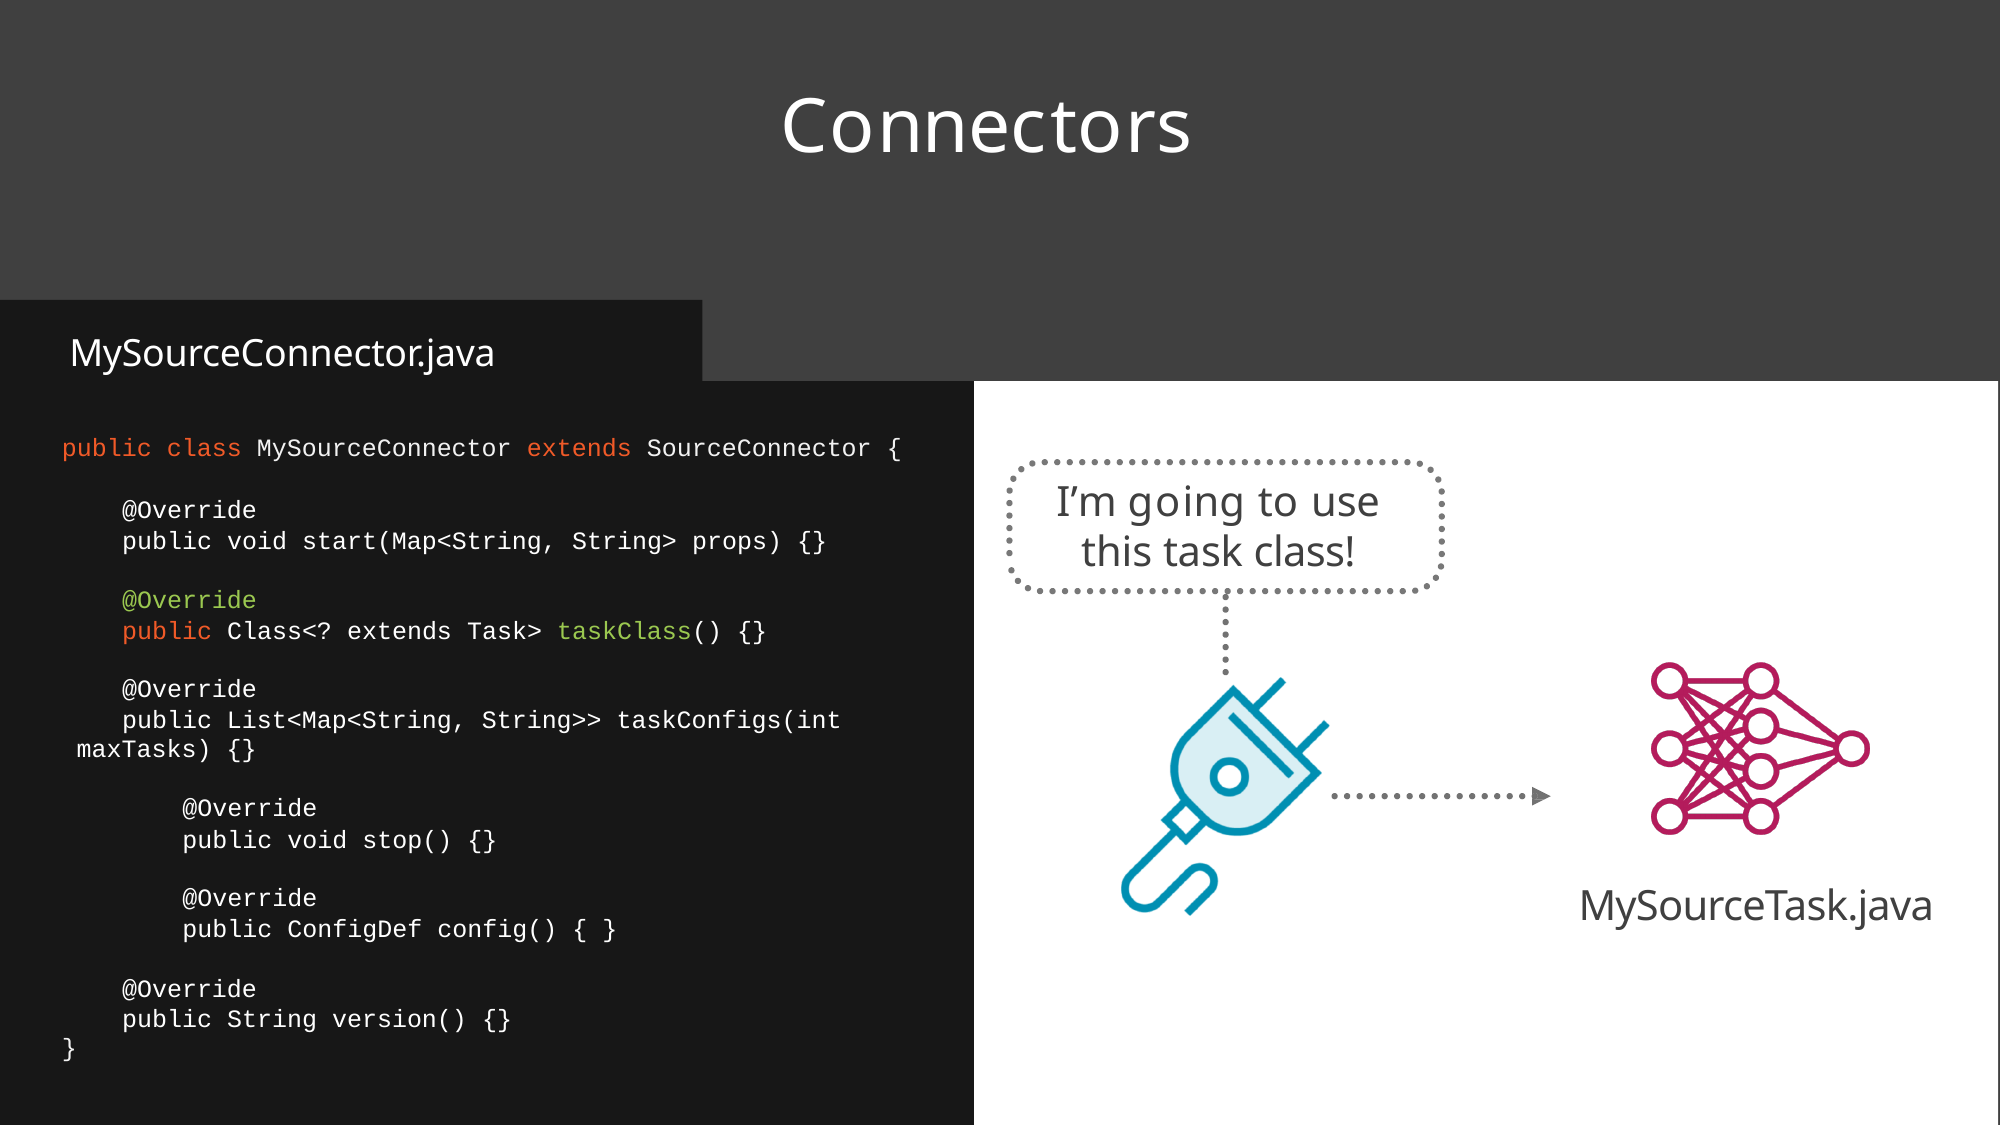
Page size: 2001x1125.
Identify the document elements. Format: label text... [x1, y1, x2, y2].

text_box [1006, 458, 1446, 676]
title Connectors [778, 75, 1208, 266]
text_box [0, 299, 1999, 1125]
text_box [0, 0, 2000, 297]
picture [1651, 662, 1870, 836]
picture [1116, 676, 1335, 921]
